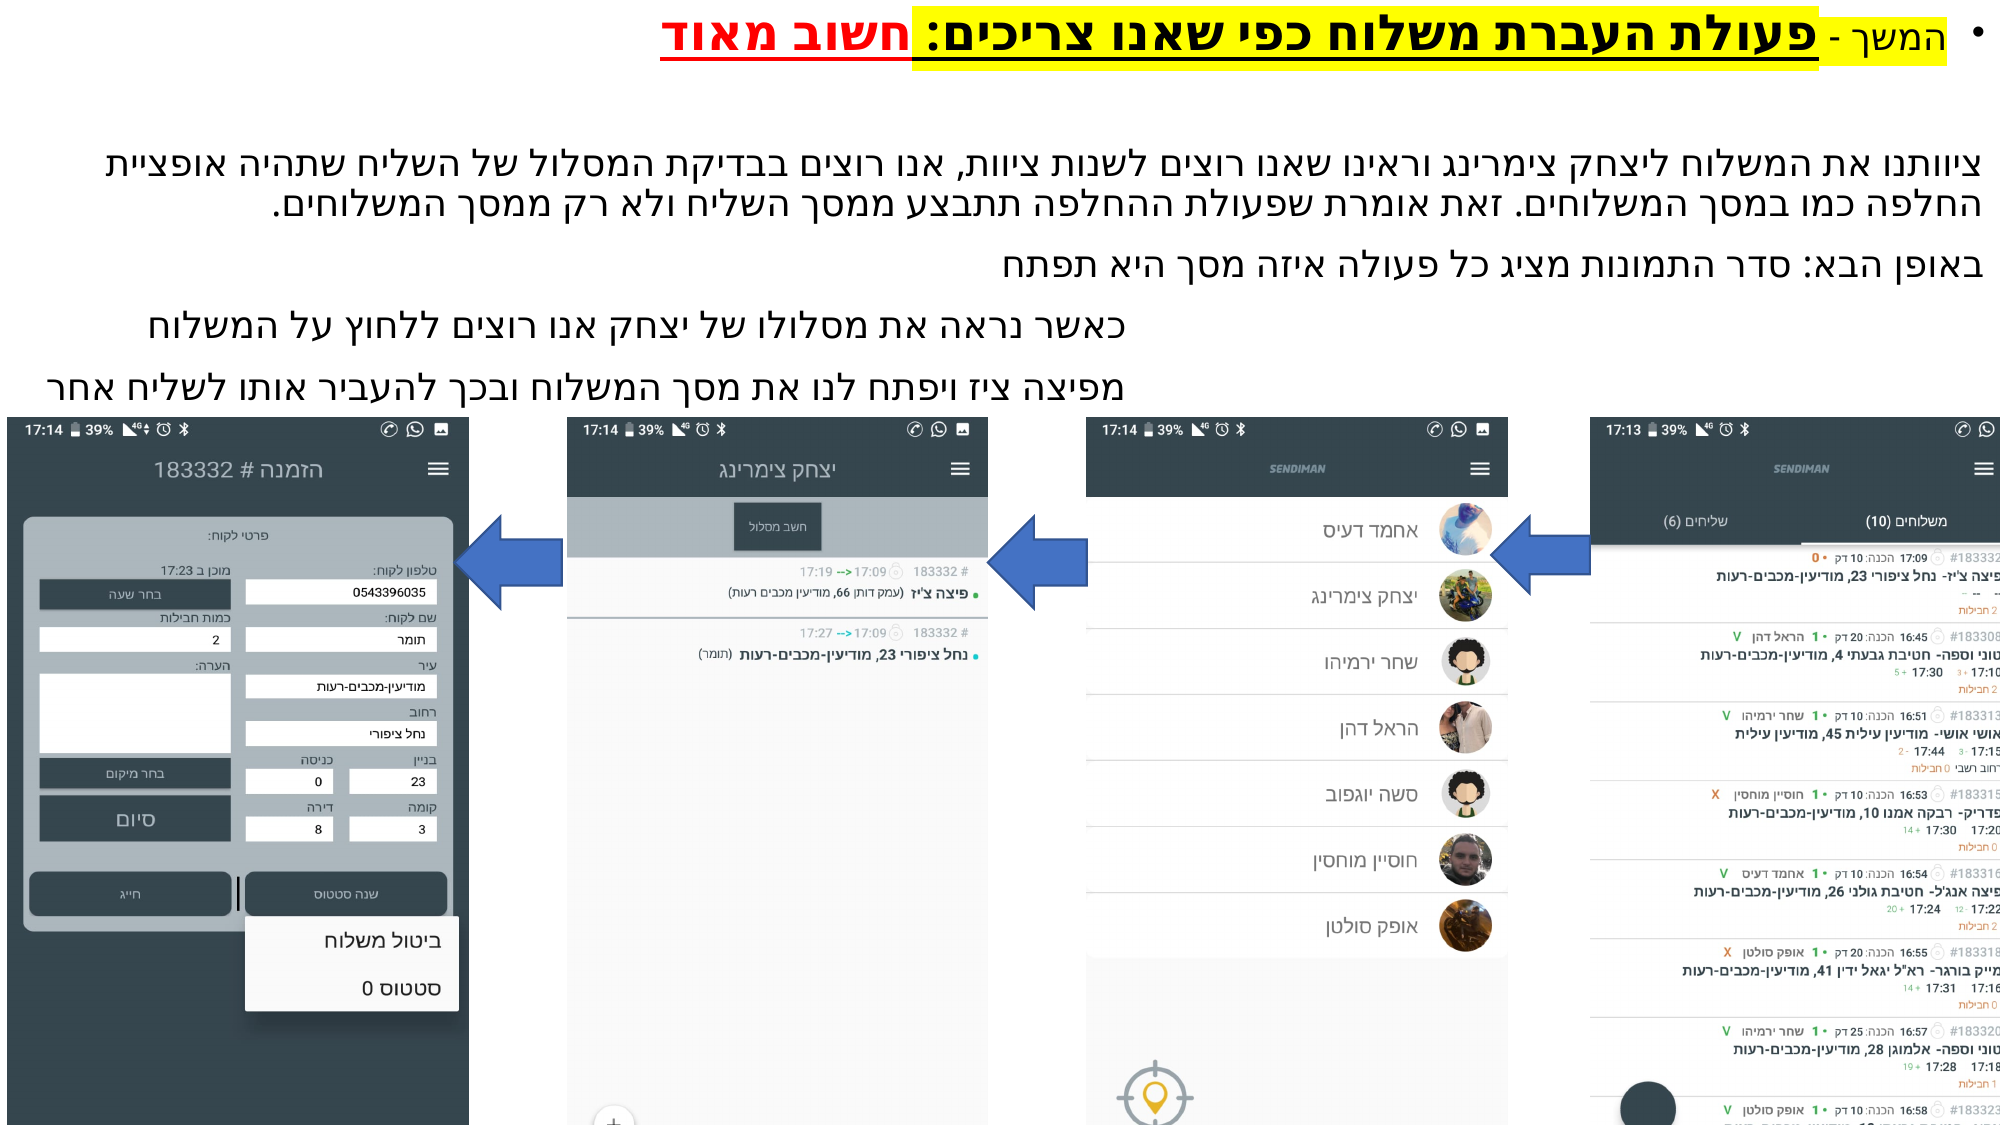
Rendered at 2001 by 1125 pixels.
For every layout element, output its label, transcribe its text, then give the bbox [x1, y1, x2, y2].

picture [1590, 417, 2000, 1125]
text_box [1508, 514, 1590, 596]
text_box [469, 514, 563, 611]
picture [1086, 417, 1508, 1125]
picture [7, 417, 469, 1125]
list המשך - פעולת העברת משלוח כפי שאנו צריכים: חשוב מאוד ציוותנו את המשלוח ליצחק צימרינג וראינו שאנו רוצים לשנות ציוות, אנו רוצים בבדיקת המסלול של השליח שתהיה אופציית החלפה כמו במסך המשלוחים. זאת אומרת שפעולת ההחלפה תתבצע ממסך השליח ולא רק ממסך המשלוחים. באופן הבא: סדר התמונות מציג כל פעולה איזה מסך היא תפתח כאשר נראה את מסלולו של יצחק אנו רוצים ללחוץ על המשלוח מפיצה ציז ויפתח לנו את מסך המשלוח ובכך להעביר אותו לשליח אחר [0, 0, 2000, 1125]
text_box [988, 514, 1086, 611]
picture [567, 417, 988, 1125]
